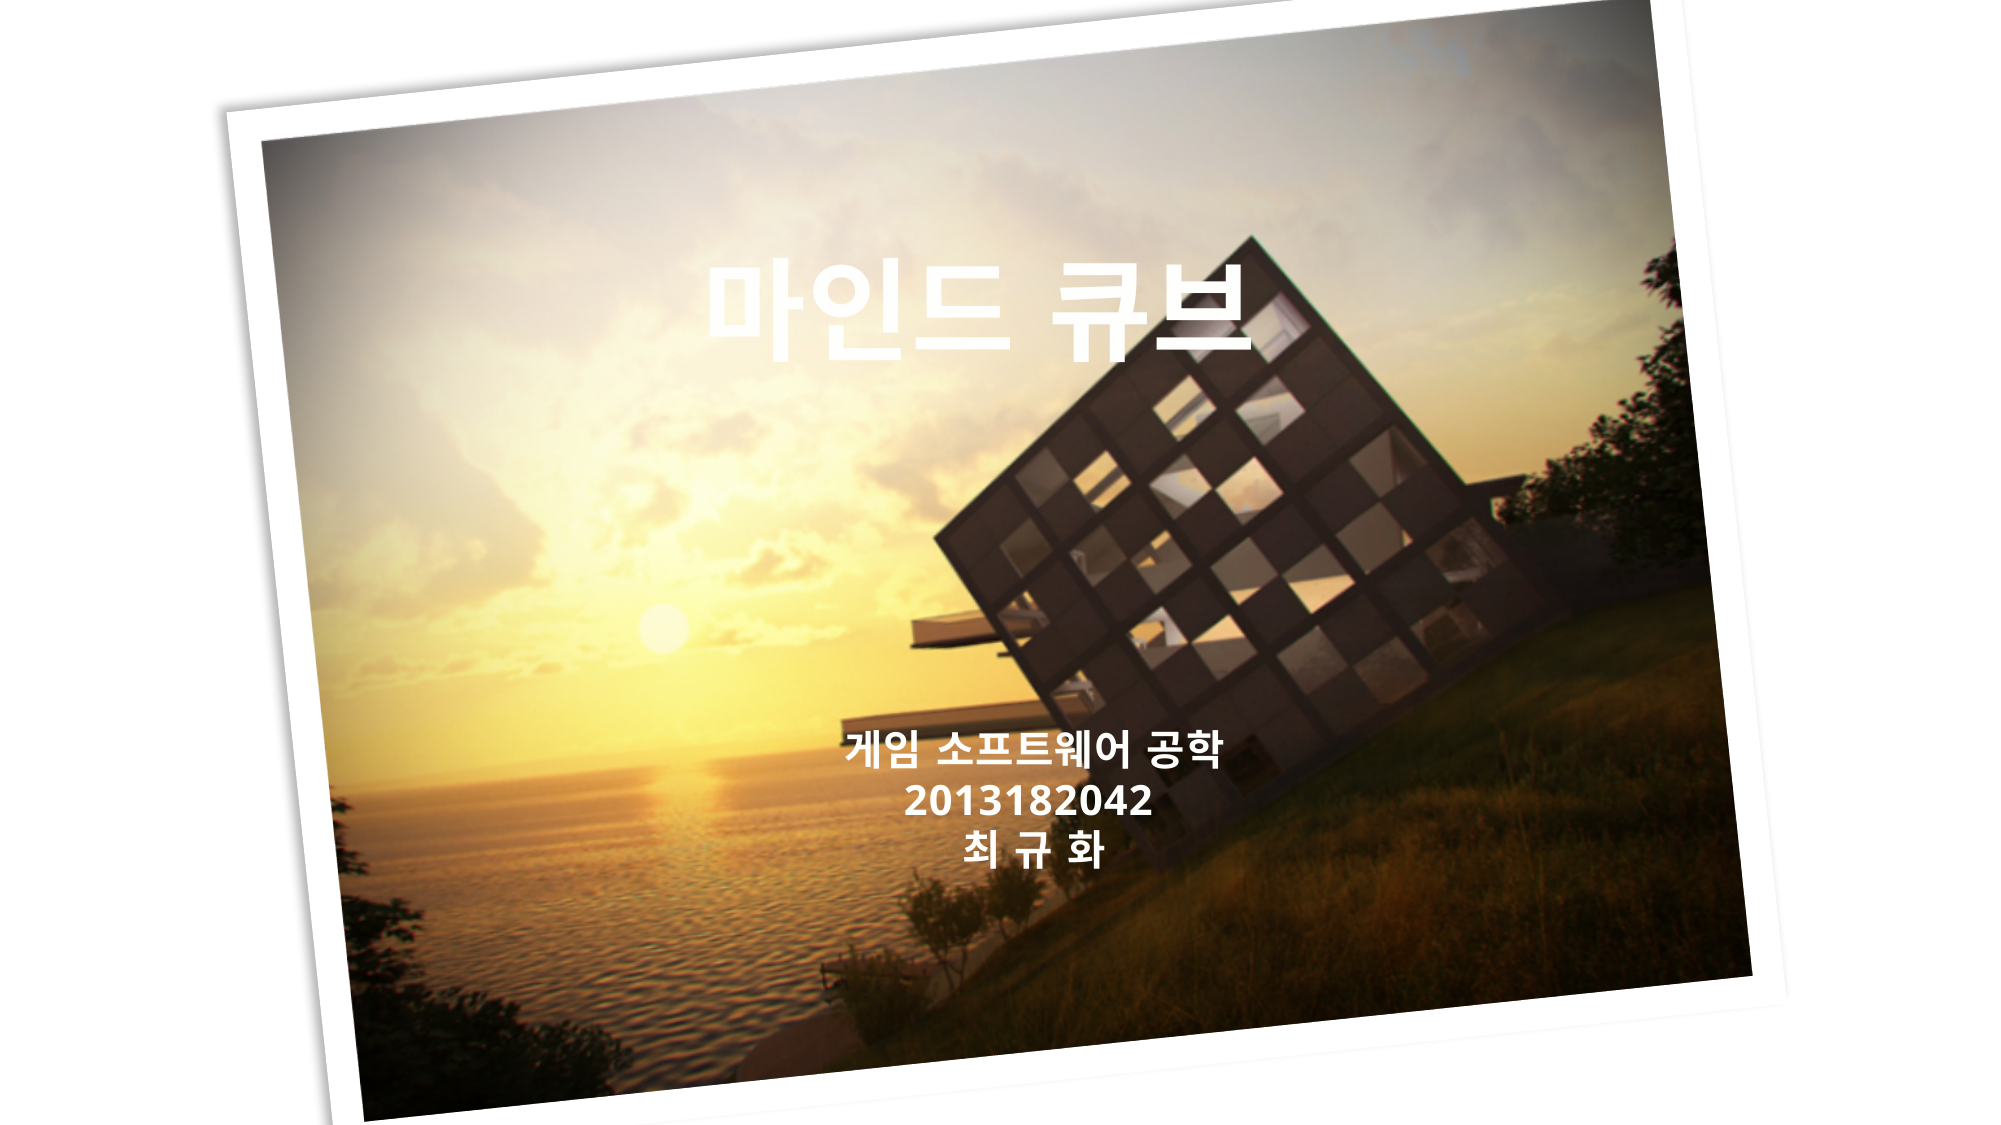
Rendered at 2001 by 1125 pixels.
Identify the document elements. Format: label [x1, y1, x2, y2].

picture [262, 0, 1752, 1121]
